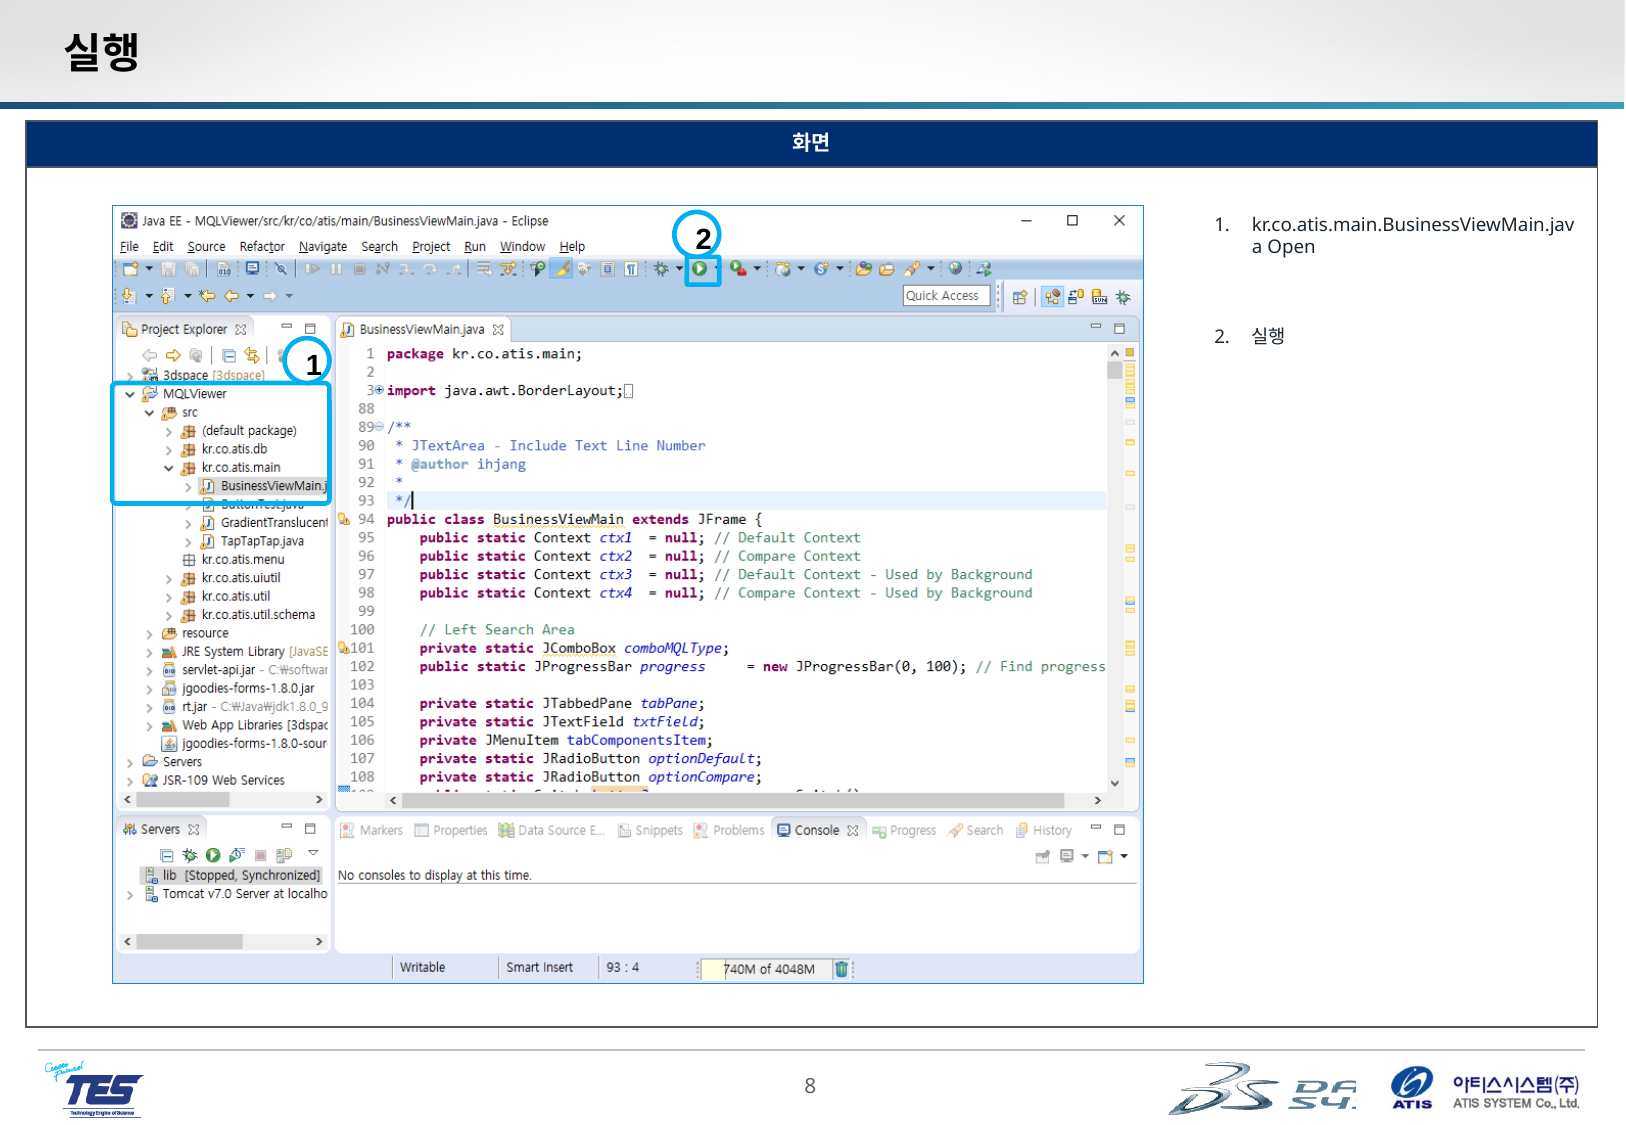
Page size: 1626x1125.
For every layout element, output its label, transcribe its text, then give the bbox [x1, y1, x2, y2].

picture [1382, 1062, 1585, 1115]
picture [111, 205, 1145, 985]
picture [288, 341, 326, 380]
picture [115, 386, 326, 500]
slide_number 7 [778, 1063, 843, 1104]
picture [38, 1056, 145, 1120]
picture [0, 0, 1625, 102]
title 실행 [48, 19, 947, 85]
text_box kr.co.atis.main.BusinessViewMain.java Open 실행 [1199, 182, 1595, 956]
picture [1168, 1062, 1356, 1115]
